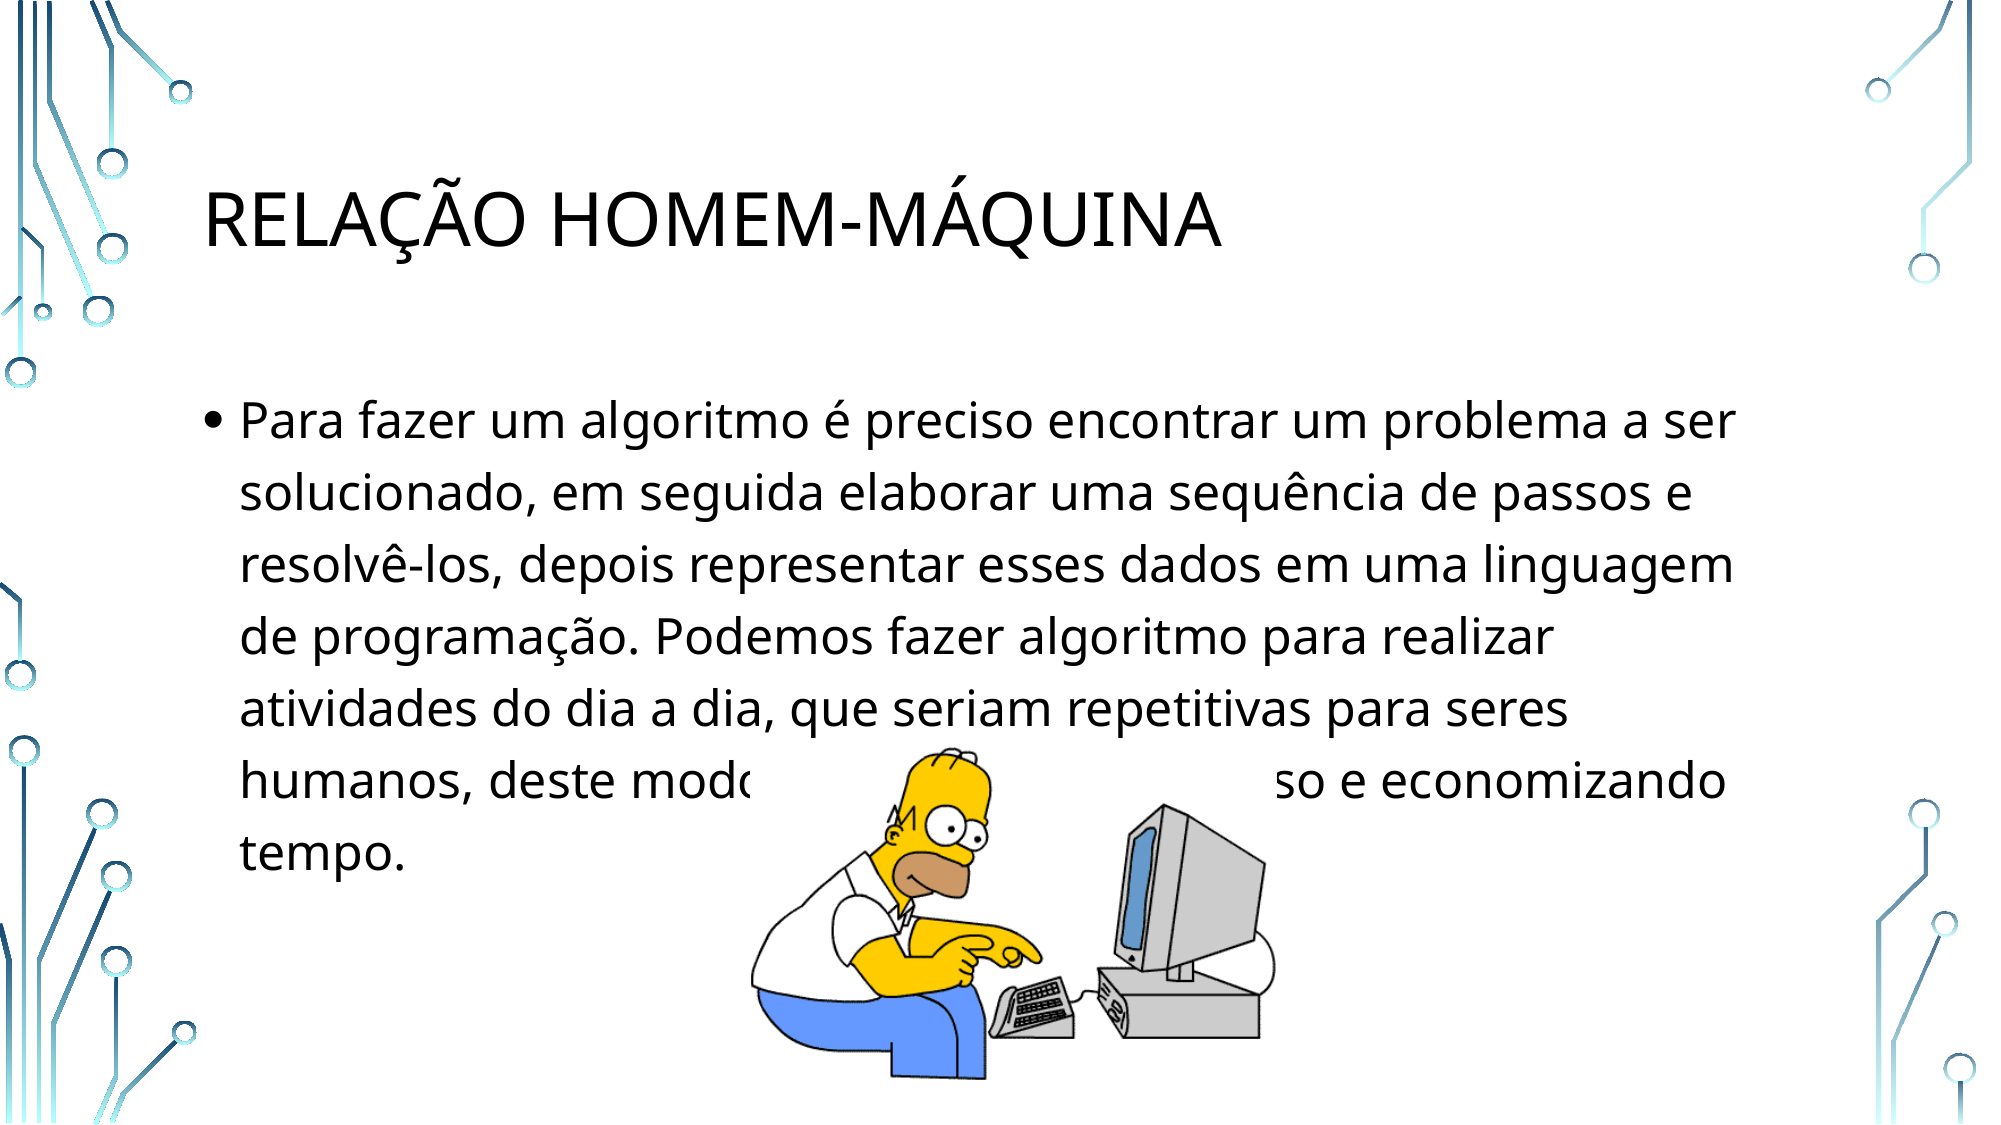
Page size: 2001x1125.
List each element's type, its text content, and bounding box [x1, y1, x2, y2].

title Relação homem-máquina [187, 101, 1813, 344]
picture [750, 746, 1278, 1082]
list Para fazer um algoritmo é preciso encontrar um problema a ser solucionado, em seguida elaborar uma sequência de passos e resolvê-los, depois representar esses dados em uma linguagem de programação. Podemos fazer algoritmo para realizar atividades do dia a dia, que seriam repetitivas para seres humanos, deste modo, otimizando o processo e economizando tempo. [187, 369, 1813, 950]
